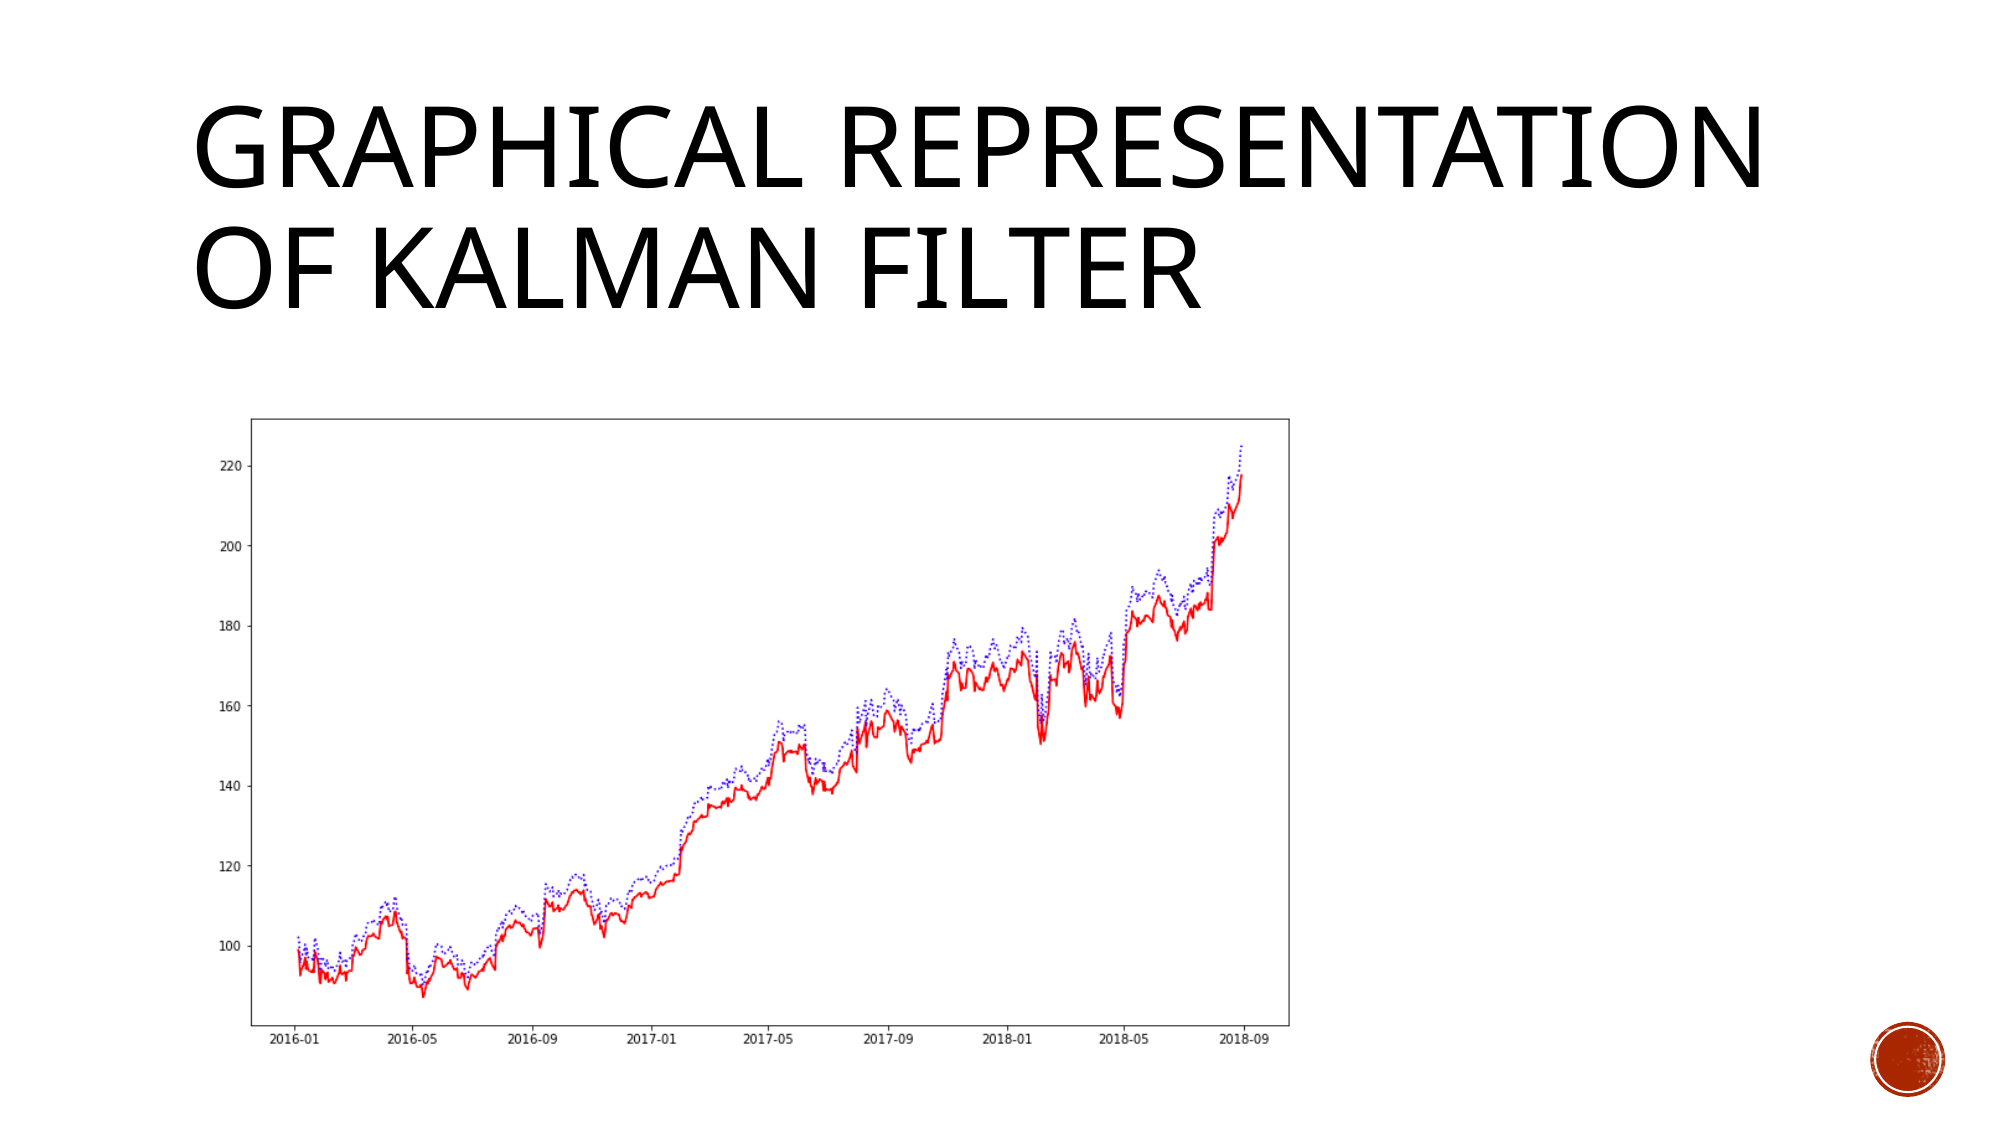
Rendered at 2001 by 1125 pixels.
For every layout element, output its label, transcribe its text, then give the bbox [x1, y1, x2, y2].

picture [1870, 1021, 1946, 1097]
picture [210, 405, 1301, 1055]
title GRAPHICAL REPRESENTATION OF KALMAN FILTER [175, 79, 1826, 344]
